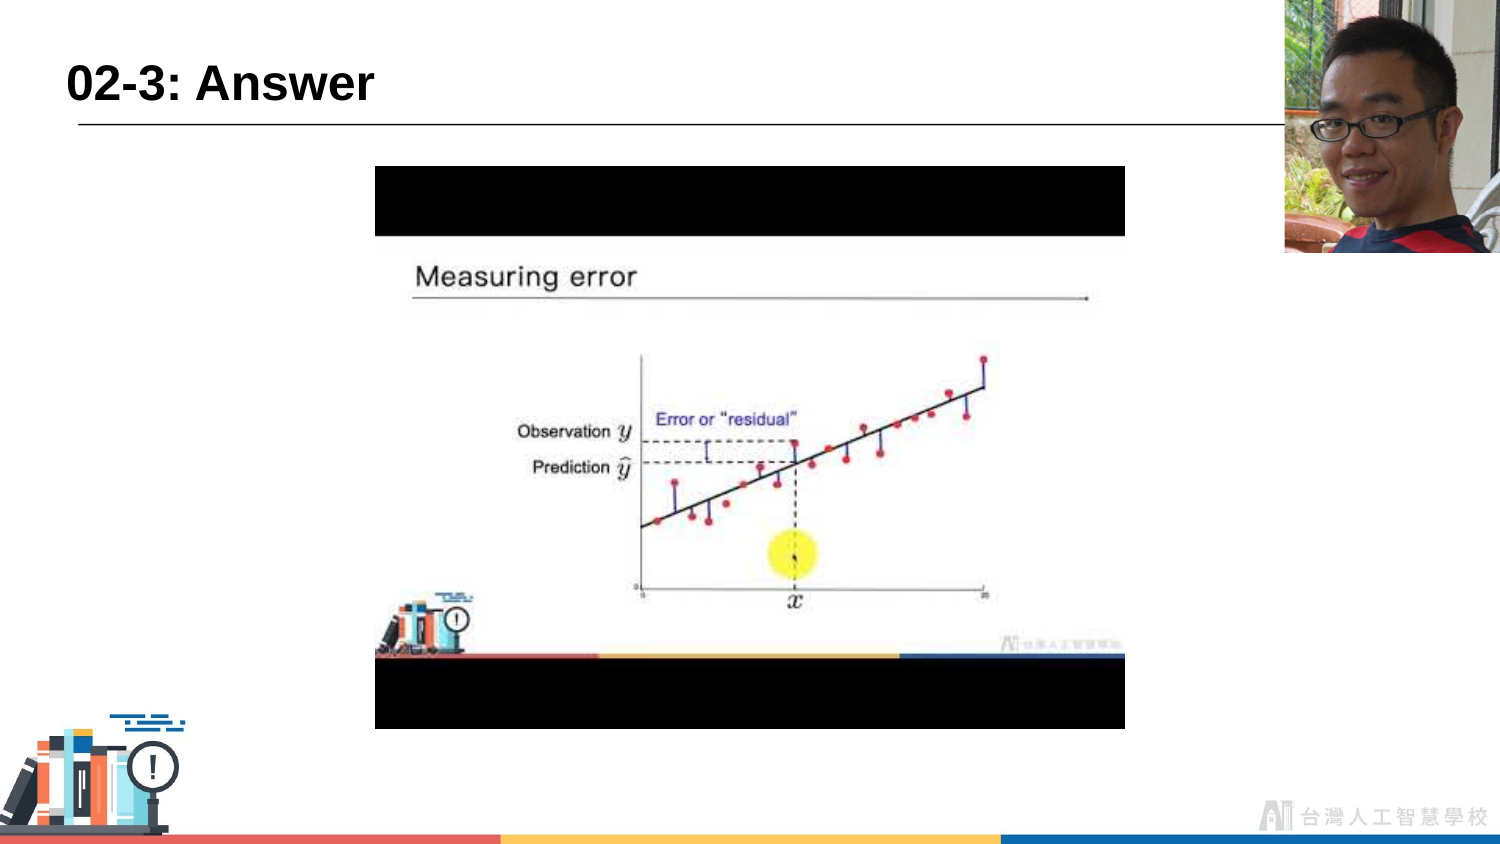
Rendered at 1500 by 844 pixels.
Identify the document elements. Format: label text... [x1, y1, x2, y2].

title 02-3: Answer [51, 29, 1279, 124]
picture [0, 0, 1500, 844]
